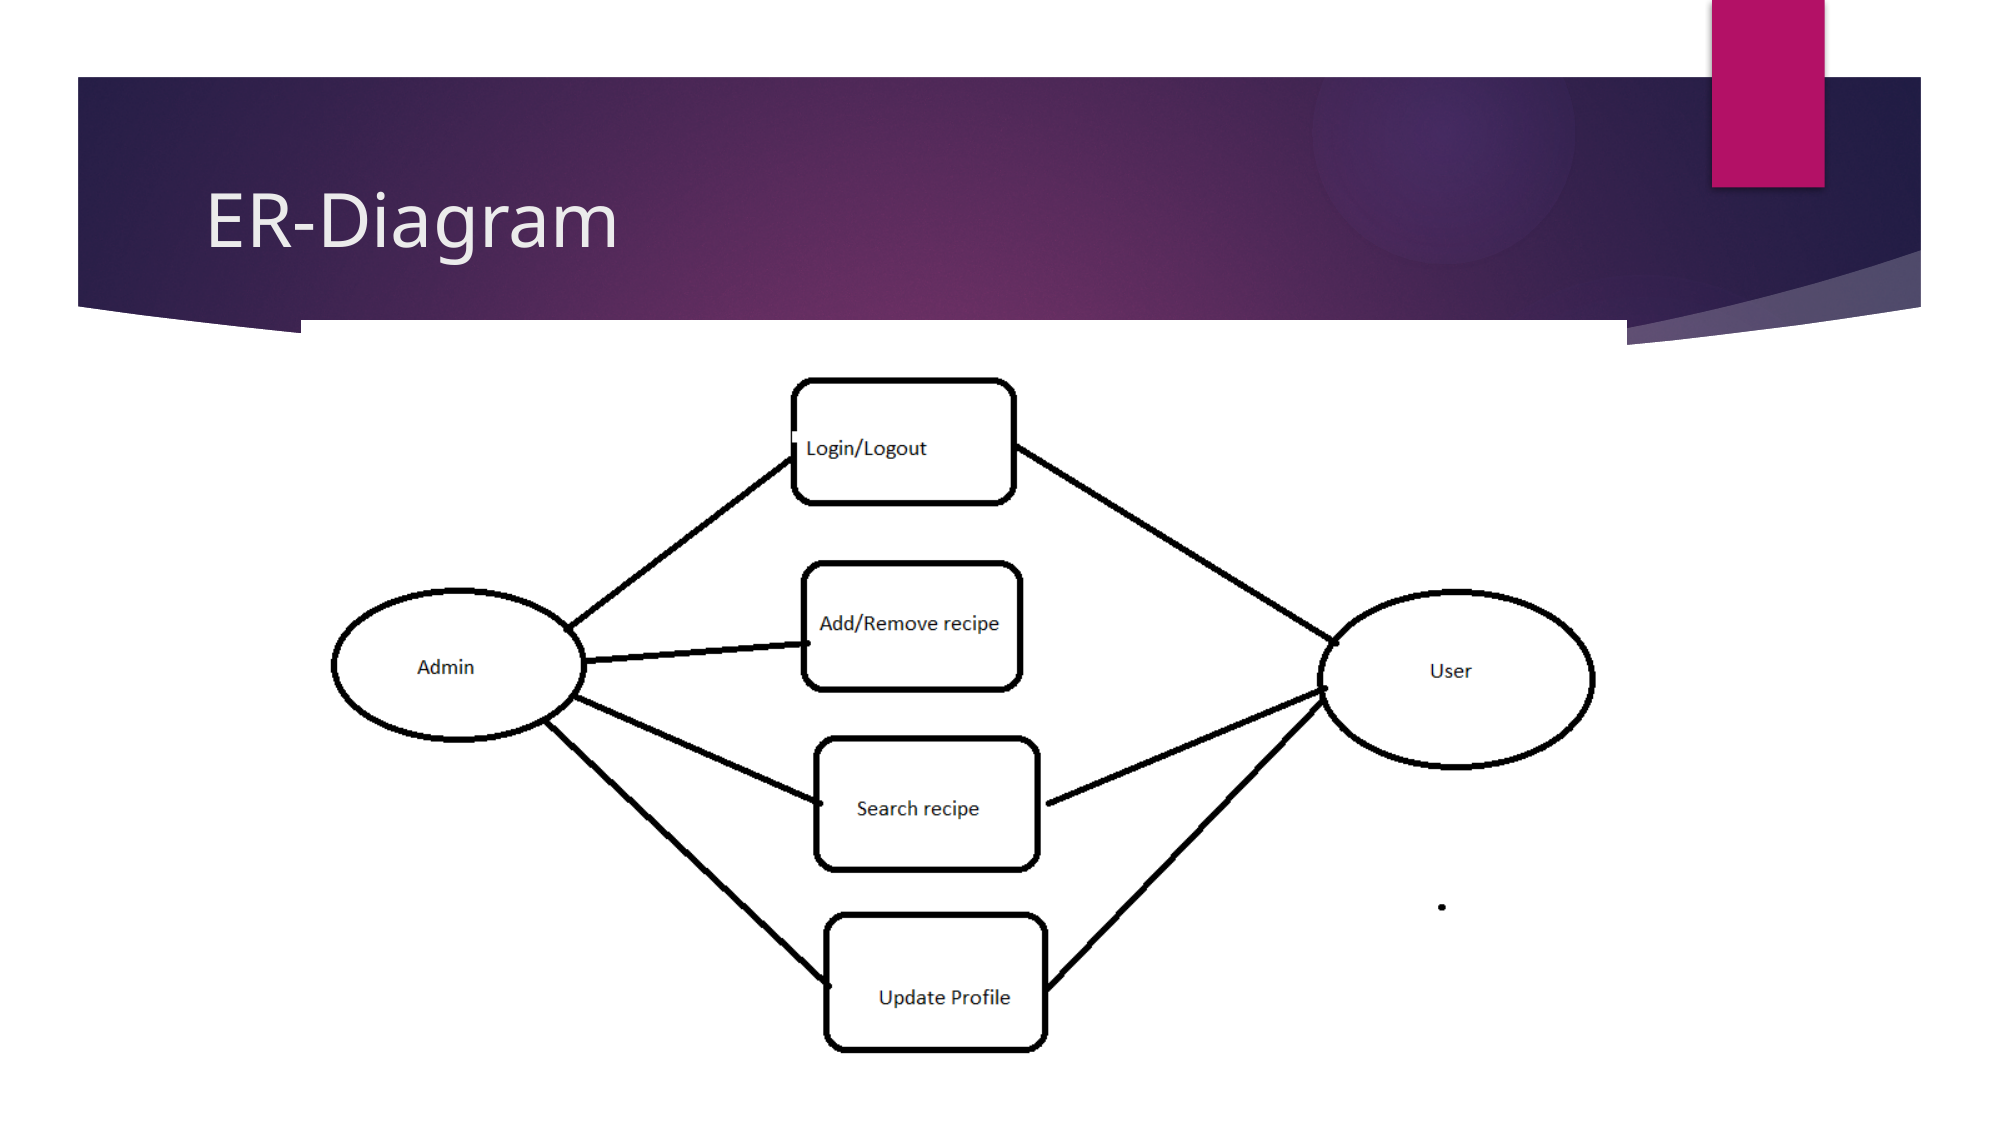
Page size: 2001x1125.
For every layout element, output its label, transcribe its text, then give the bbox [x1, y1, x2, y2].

title ER-Diagram [189, 159, 1627, 276]
picture [301, 320, 1627, 1087]
